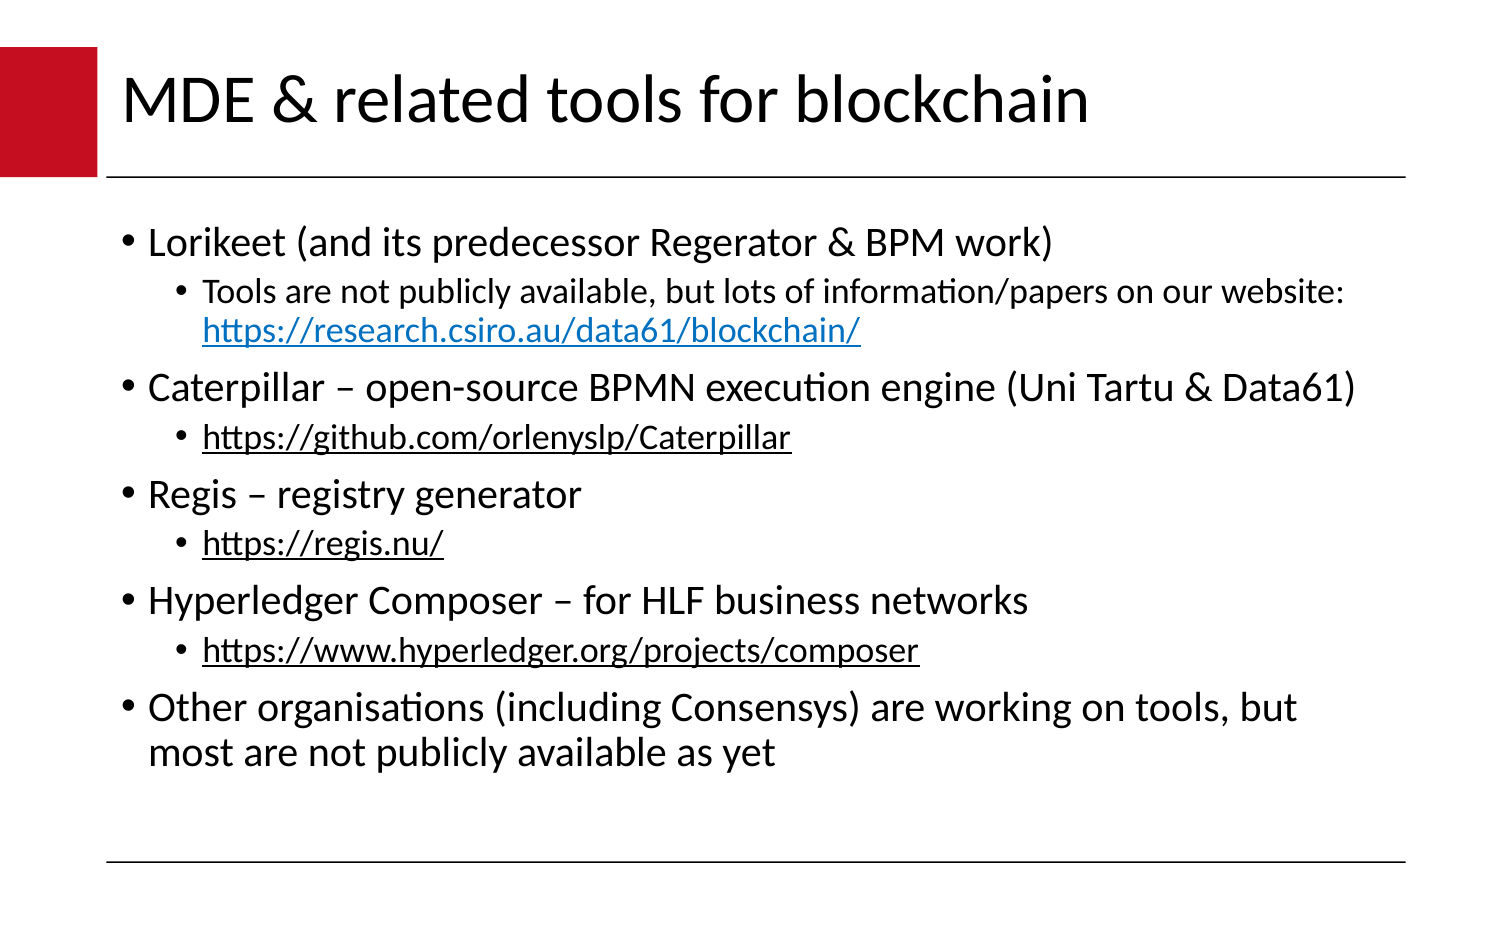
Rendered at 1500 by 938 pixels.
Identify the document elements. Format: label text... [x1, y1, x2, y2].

list Lorikeet (and its predecessor Regerator & BPM work) Tools are not publicly available, but lots of information/papers on our website: https://research.csiro.au/data61/blockchain/ Caterpillar – open-source BPMN execution engine (Uni Tartu & Data61) https://github.com/orlenyslp/Caterpillar Regis – registry generator https://regis.nu/ Hyperledger Composer – for HLF business networks https://www.hyperledger.org/projects/composer Other organisations (including Consensys) are working on tools, but most are not publicly available as yet [106, 212, 1406, 844]
title MDE & related tools for blockchain [106, 47, 1406, 154]
